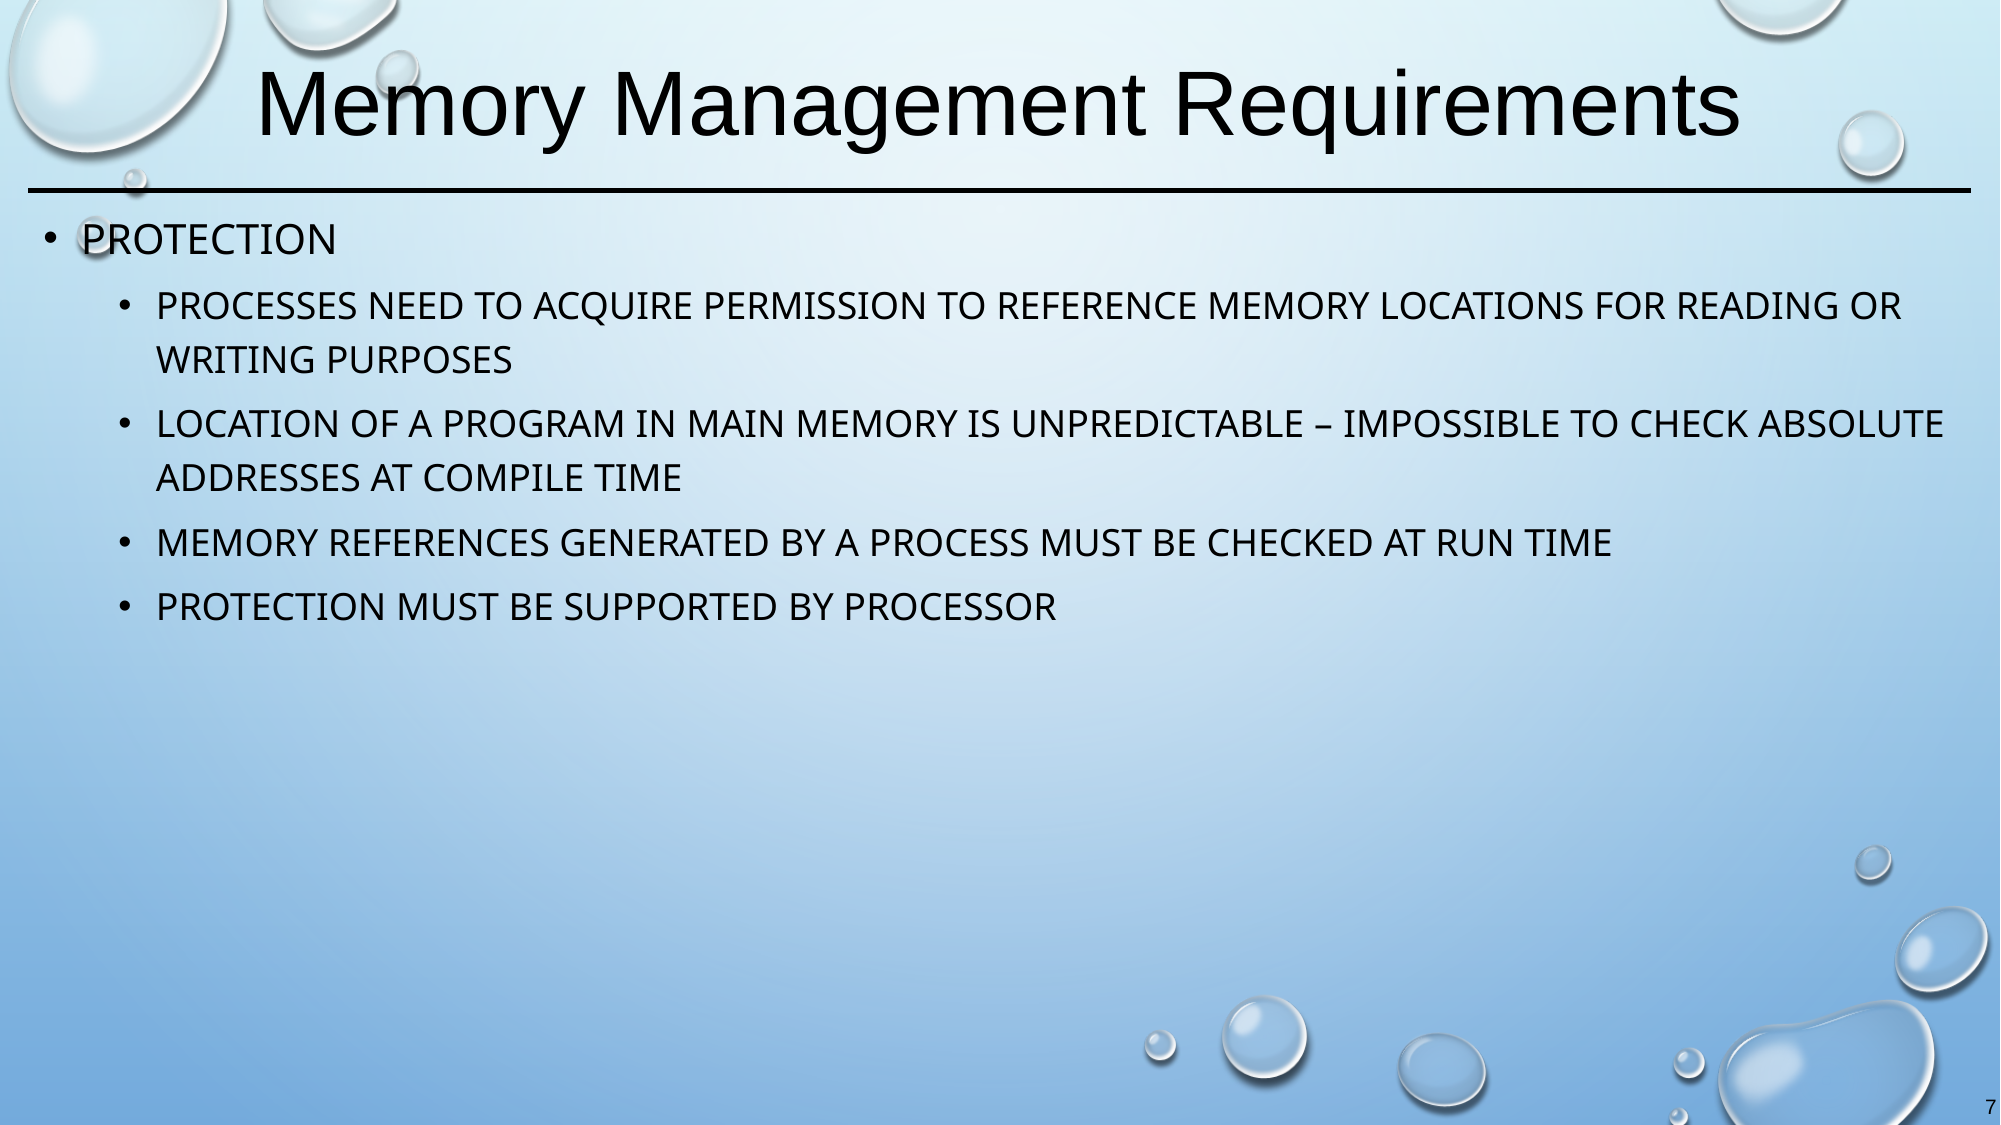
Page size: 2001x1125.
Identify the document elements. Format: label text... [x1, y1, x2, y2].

picture [0, 0, 2000, 1125]
slide_number 7 [1909, 1089, 2000, 1124]
list Protection Processes need to acquire permission to reference memory locations for reading or writing purposes Location of a program in main memory is unpredictable – impossible to check absolute addresses at compile time Memory references generated by a process must be checked at run time Protection must be supported by processor [28, 195, 1972, 1108]
title Memory Management Requirements [28, 25, 1972, 187]
